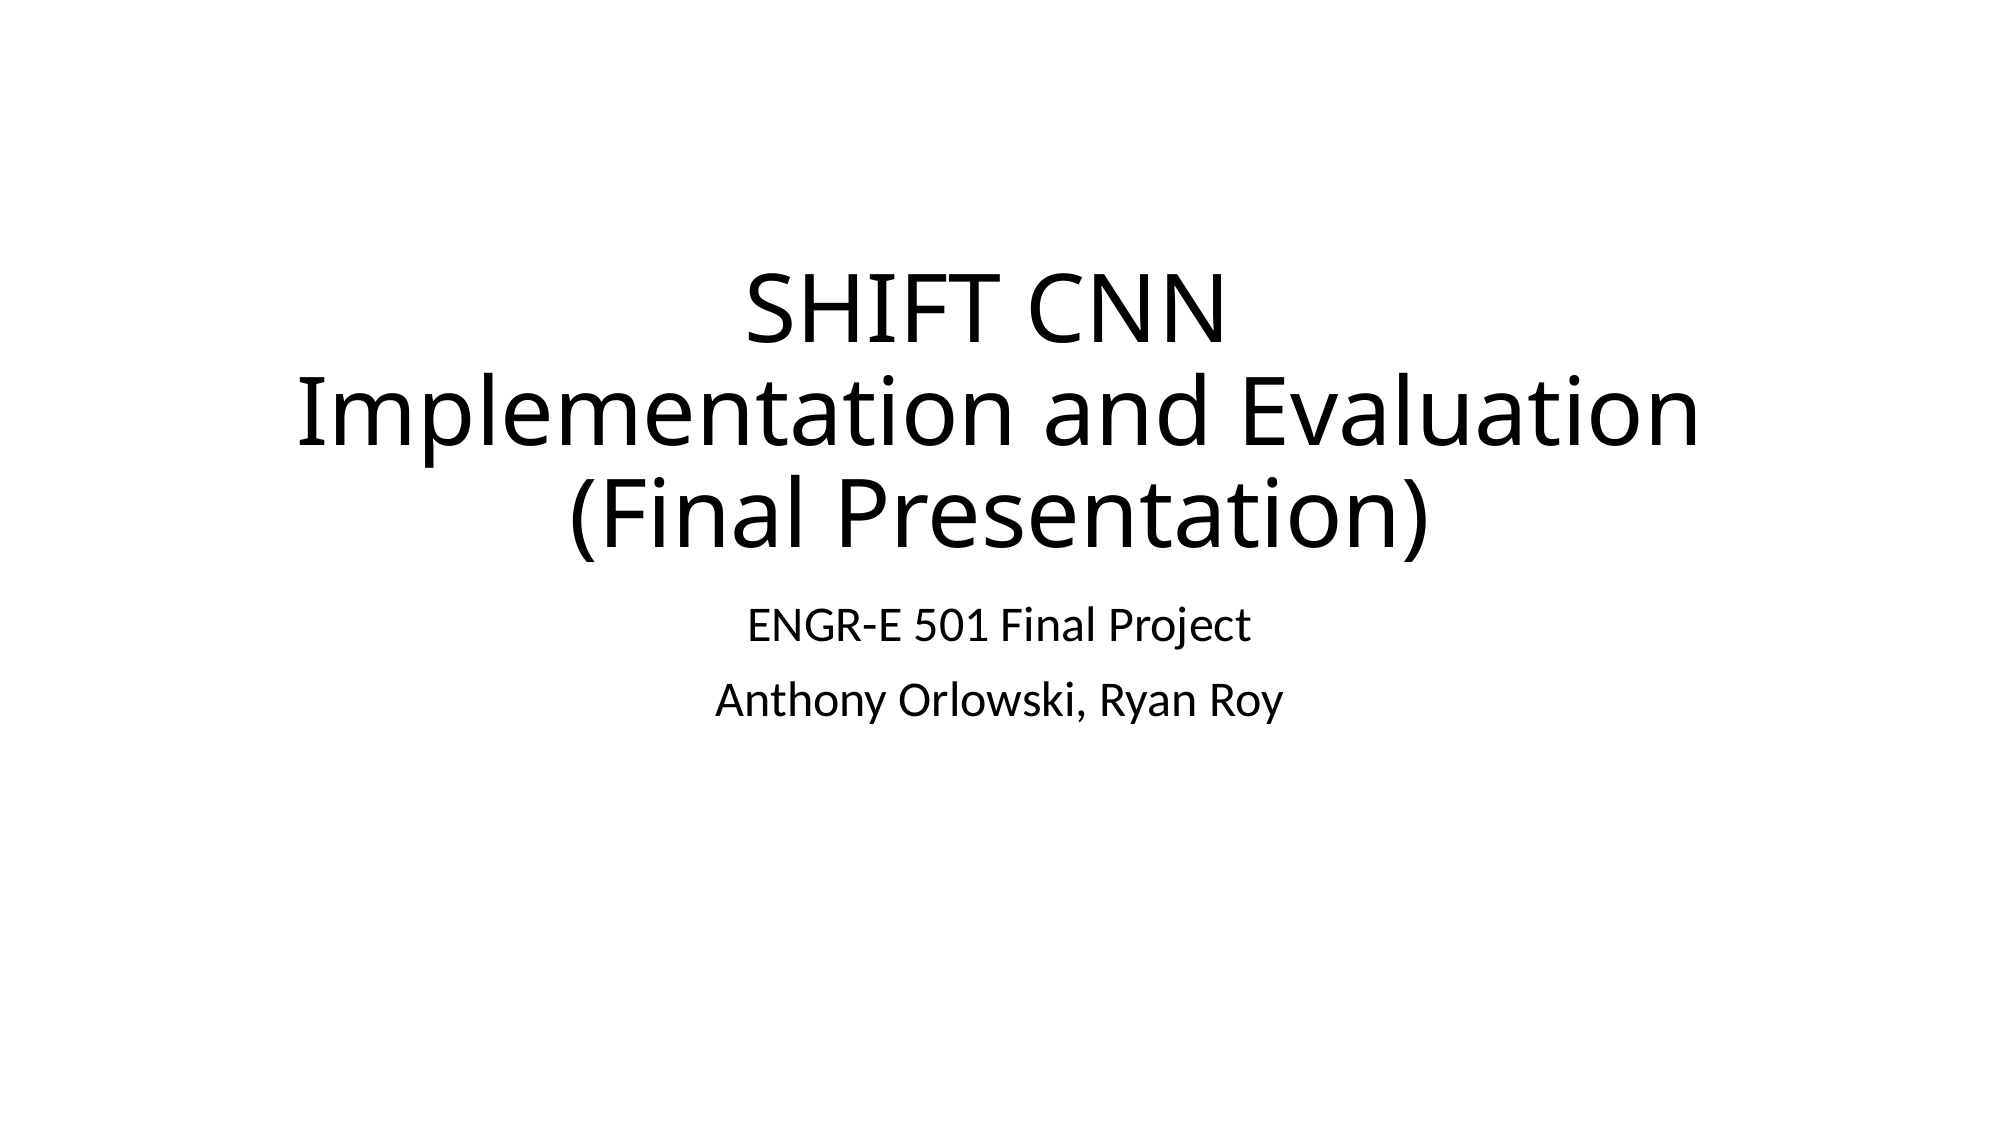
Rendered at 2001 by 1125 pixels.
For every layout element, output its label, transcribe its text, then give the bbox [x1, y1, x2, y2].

title SHIFT CNN Implementation and Evaluation (Final Presentation) [249, 184, 1750, 576]
subtitle ENGR-E 501 Final Project Anthony Orlowski, Ryan Roy [249, 590, 1750, 863]
